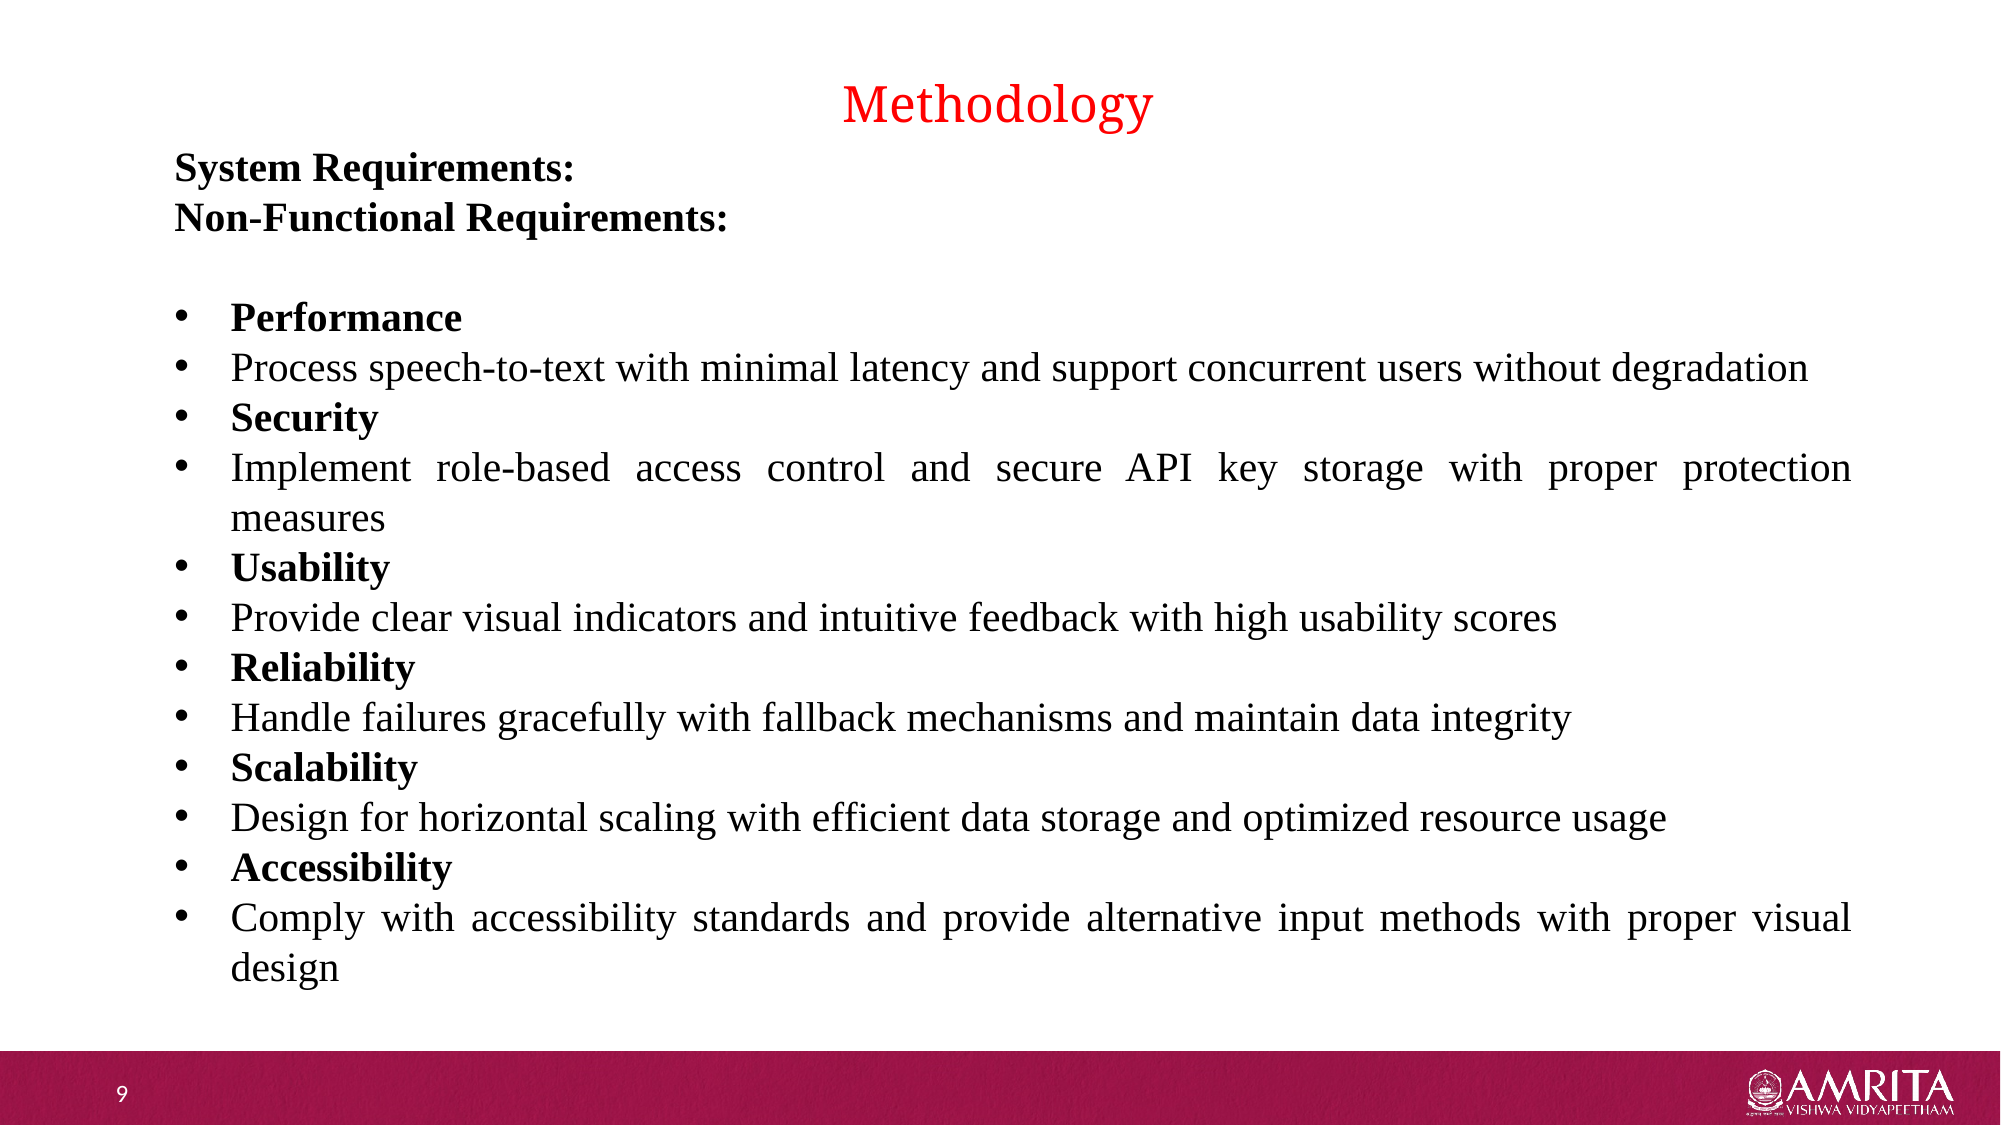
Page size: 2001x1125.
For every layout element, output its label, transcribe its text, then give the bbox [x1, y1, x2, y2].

title Methodology [294, 80, 1702, 132]
text_box System Requirements: Non-Functional Requirements: Performance Process speech-to-text with minimal latency and support concurrent users without degradation Security Implement role-based access control and secure API key storage with proper protection measures Usability Provide clear visual indicators and intuitive feedback with high usability scores Reliability Handle failures gracefully with fallback mechanisms and maintain data integrity Scalability Design for horizontal scaling with efficient data storage and optimized resource usage Accessibility Comply with accessibility standards and provide alternative input methods with proper visual design [159, 132, 1869, 998]
picture [0, 1051, 2001, 1125]
slide_number 9 [19, 1062, 144, 1123]
